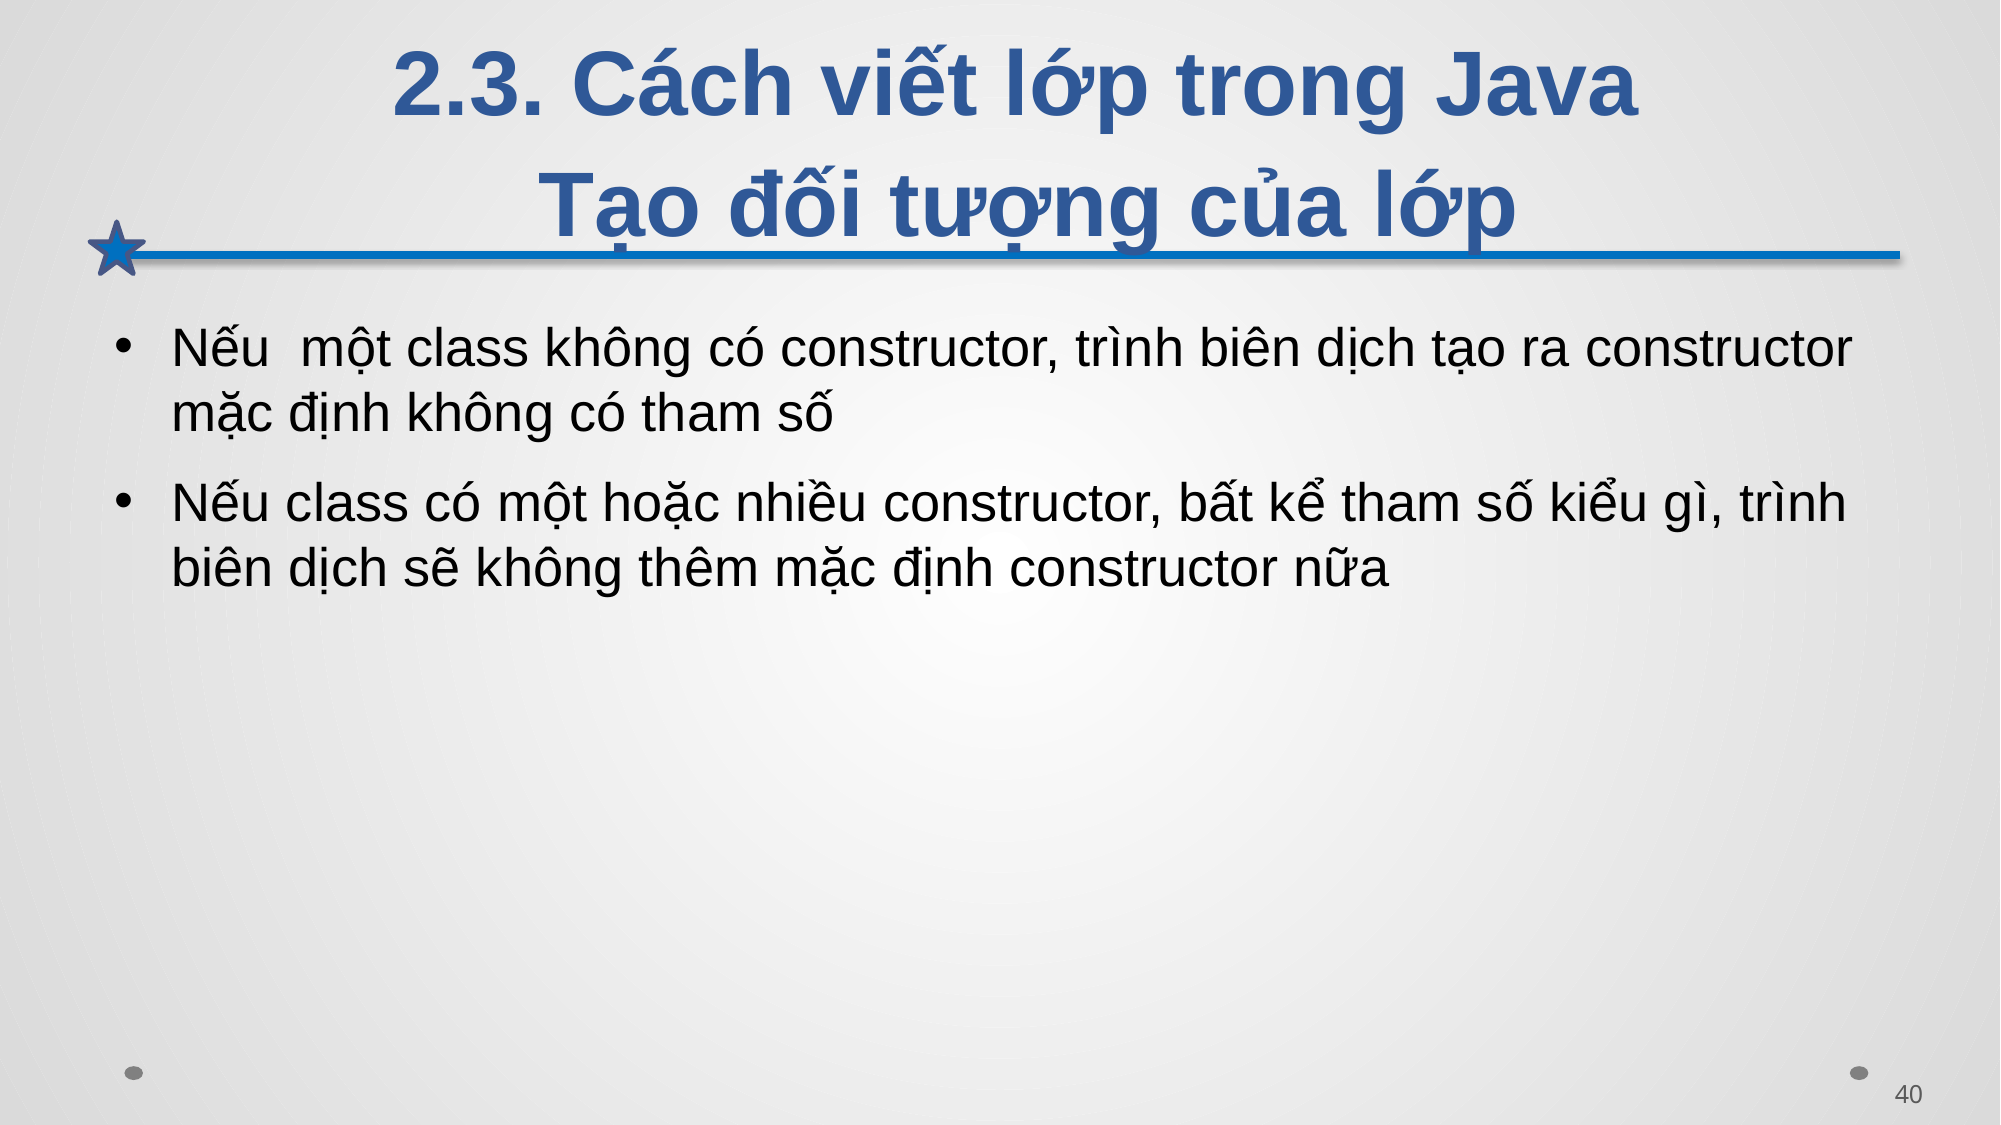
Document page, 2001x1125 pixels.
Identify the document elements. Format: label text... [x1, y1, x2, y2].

list Nếu một class không có constructor, trình biên dịch tạo ra constructor mặc định không có tham số Nếu class có một hoặc nhiều constructor, bất kể tham số kiểu gì, trình biên dịch sẽ không thêm mặc định constructor nữa [99, 304, 1900, 1064]
slide_number 40 [1890, 1065, 2000, 1125]
title 2.3. Cách viết lớp trong Java Tạo đối tượng của lớp [161, 28, 1897, 263]
